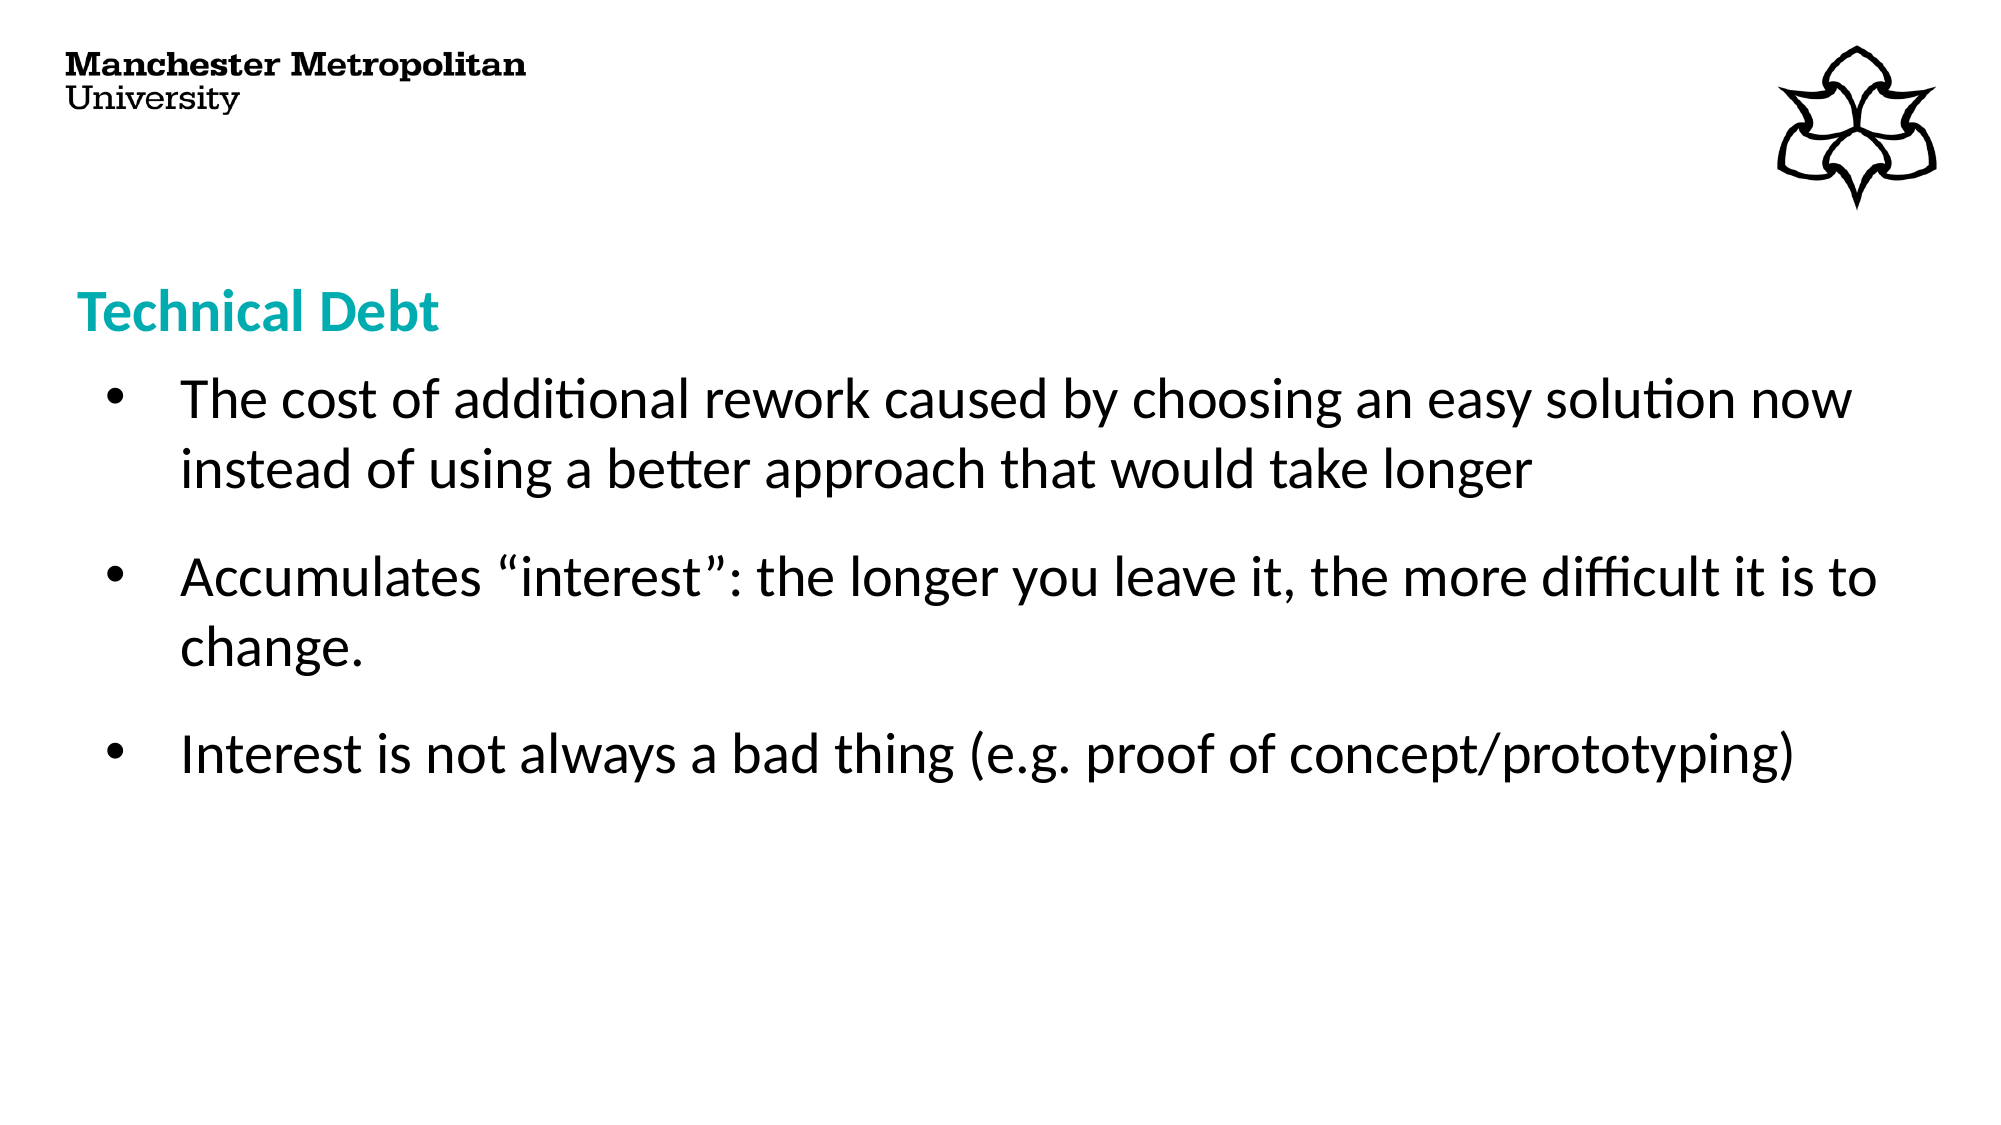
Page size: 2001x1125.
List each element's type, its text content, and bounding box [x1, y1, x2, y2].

title Technical Debt [62, 270, 1788, 352]
list The cost of additional rework caused by choosing an easy solution now instead of using a better approach that would take longer Accumulates “interest”: the longer you leave it, the more difficult it is to change. Interest is not always a bad thing (e.g. proof of concept/prototyping) [62, 352, 1938, 961]
picture [55, 42, 536, 124]
picture [1765, 34, 1948, 221]
